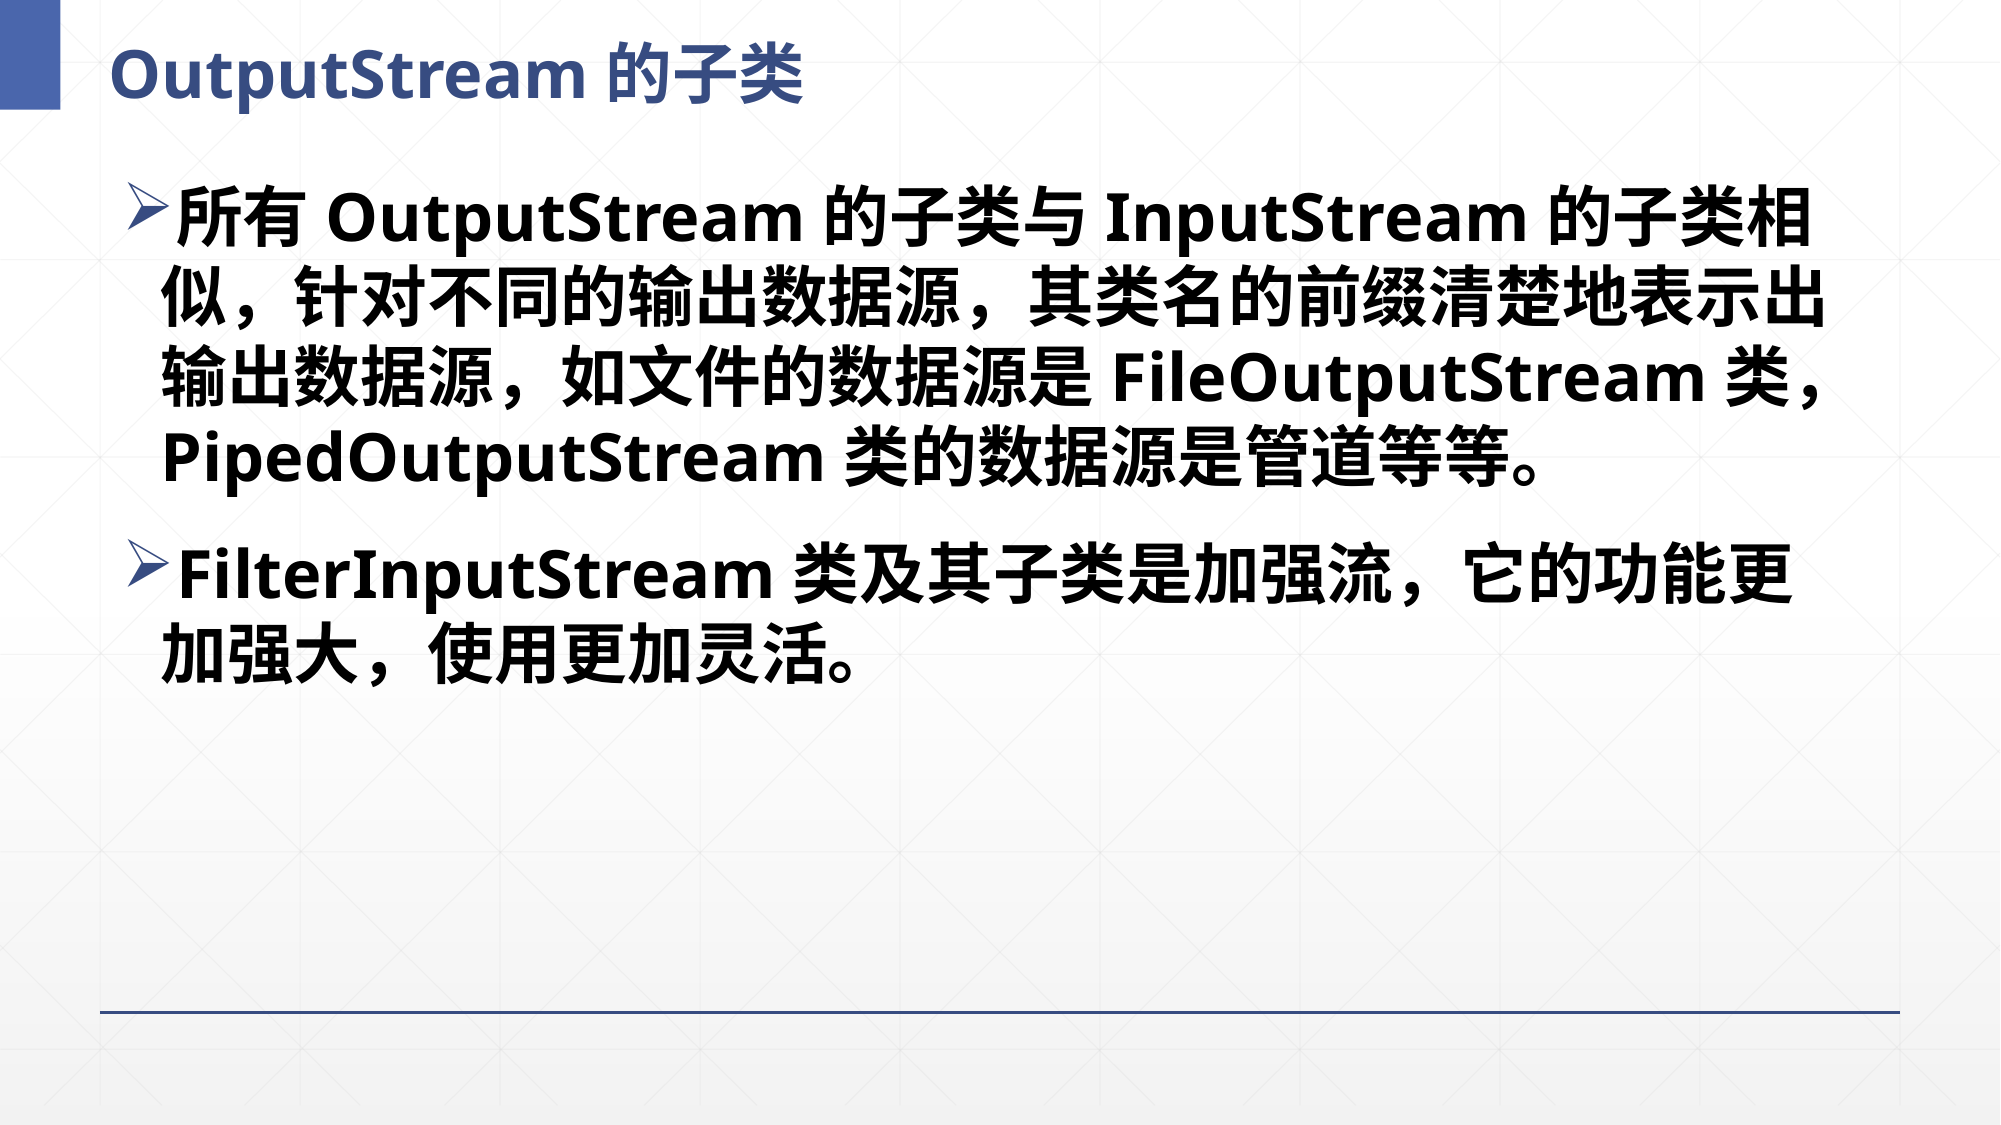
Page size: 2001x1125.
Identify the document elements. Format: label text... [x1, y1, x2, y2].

text_box [325, 299, 1663, 988]
list 所有OutputStream的子类与InputStream的子类相似，针对不同的输出数据源，其类名的前缀清楚地表示出输出数据源，如文件的数据源是FileOutputStream类，PipedOutputStream类的数据源是管道等等。 FilterInputStream类及其子类是加强流，它的功能更加强大，使用更加灵活。 [108, 167, 1870, 996]
title OutputStream的子类 [93, 0, 948, 110]
